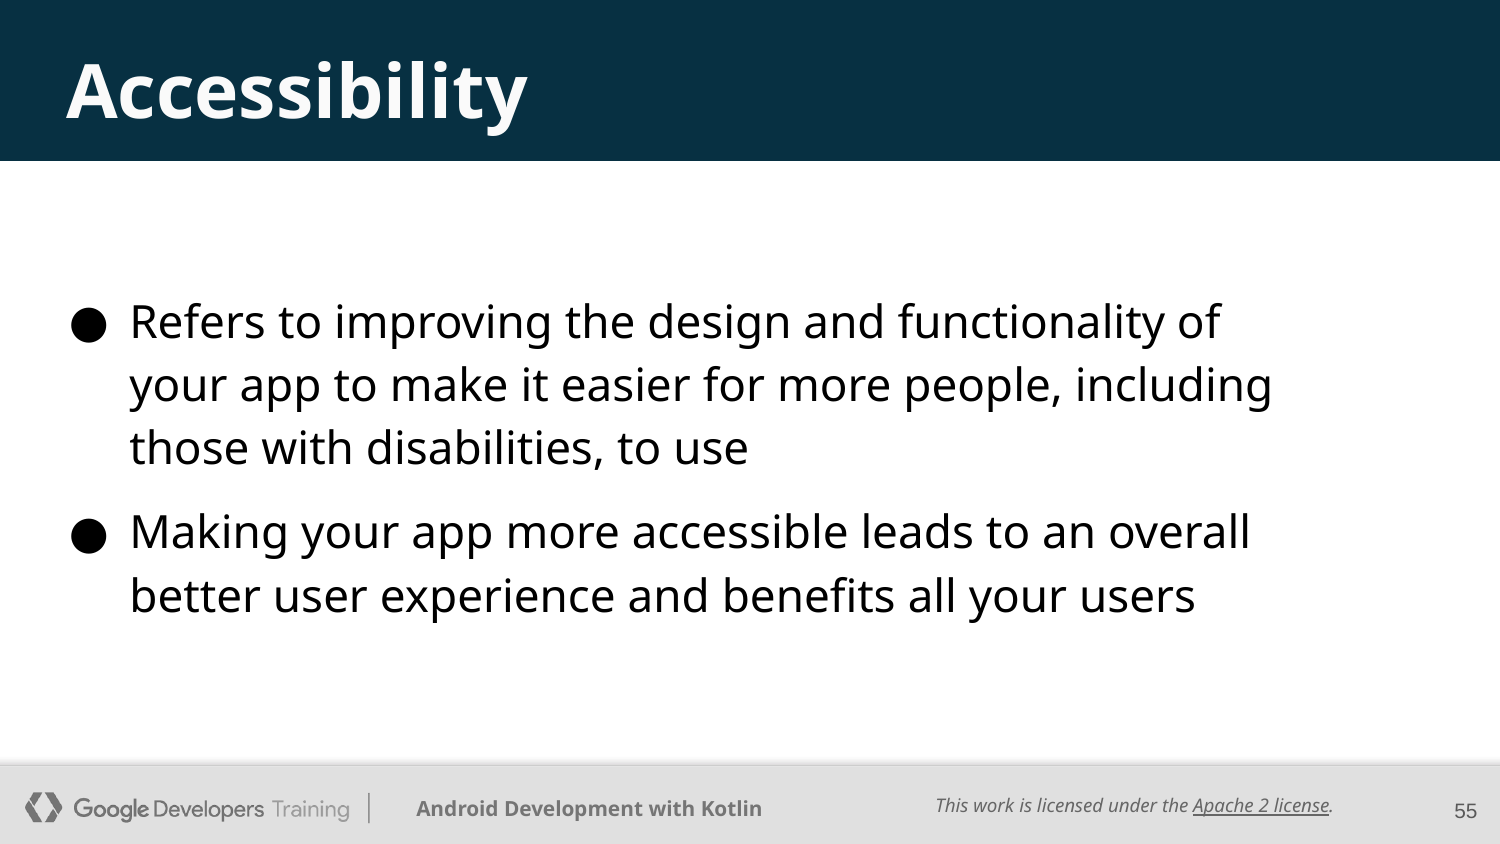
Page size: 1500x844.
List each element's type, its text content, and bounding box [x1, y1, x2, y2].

picture [0, 161, 1500, 844]
title Accessibility [51, 28, 1449, 122]
slide_number ‹#› [1402, 777, 1493, 842]
text_box Refers to improving the design and functionality of your app to make it easier for more people, including those with disabilities, to use Making your app more accessible leads to an overall better user experience and benefits all your users [39, 269, 1319, 637]
